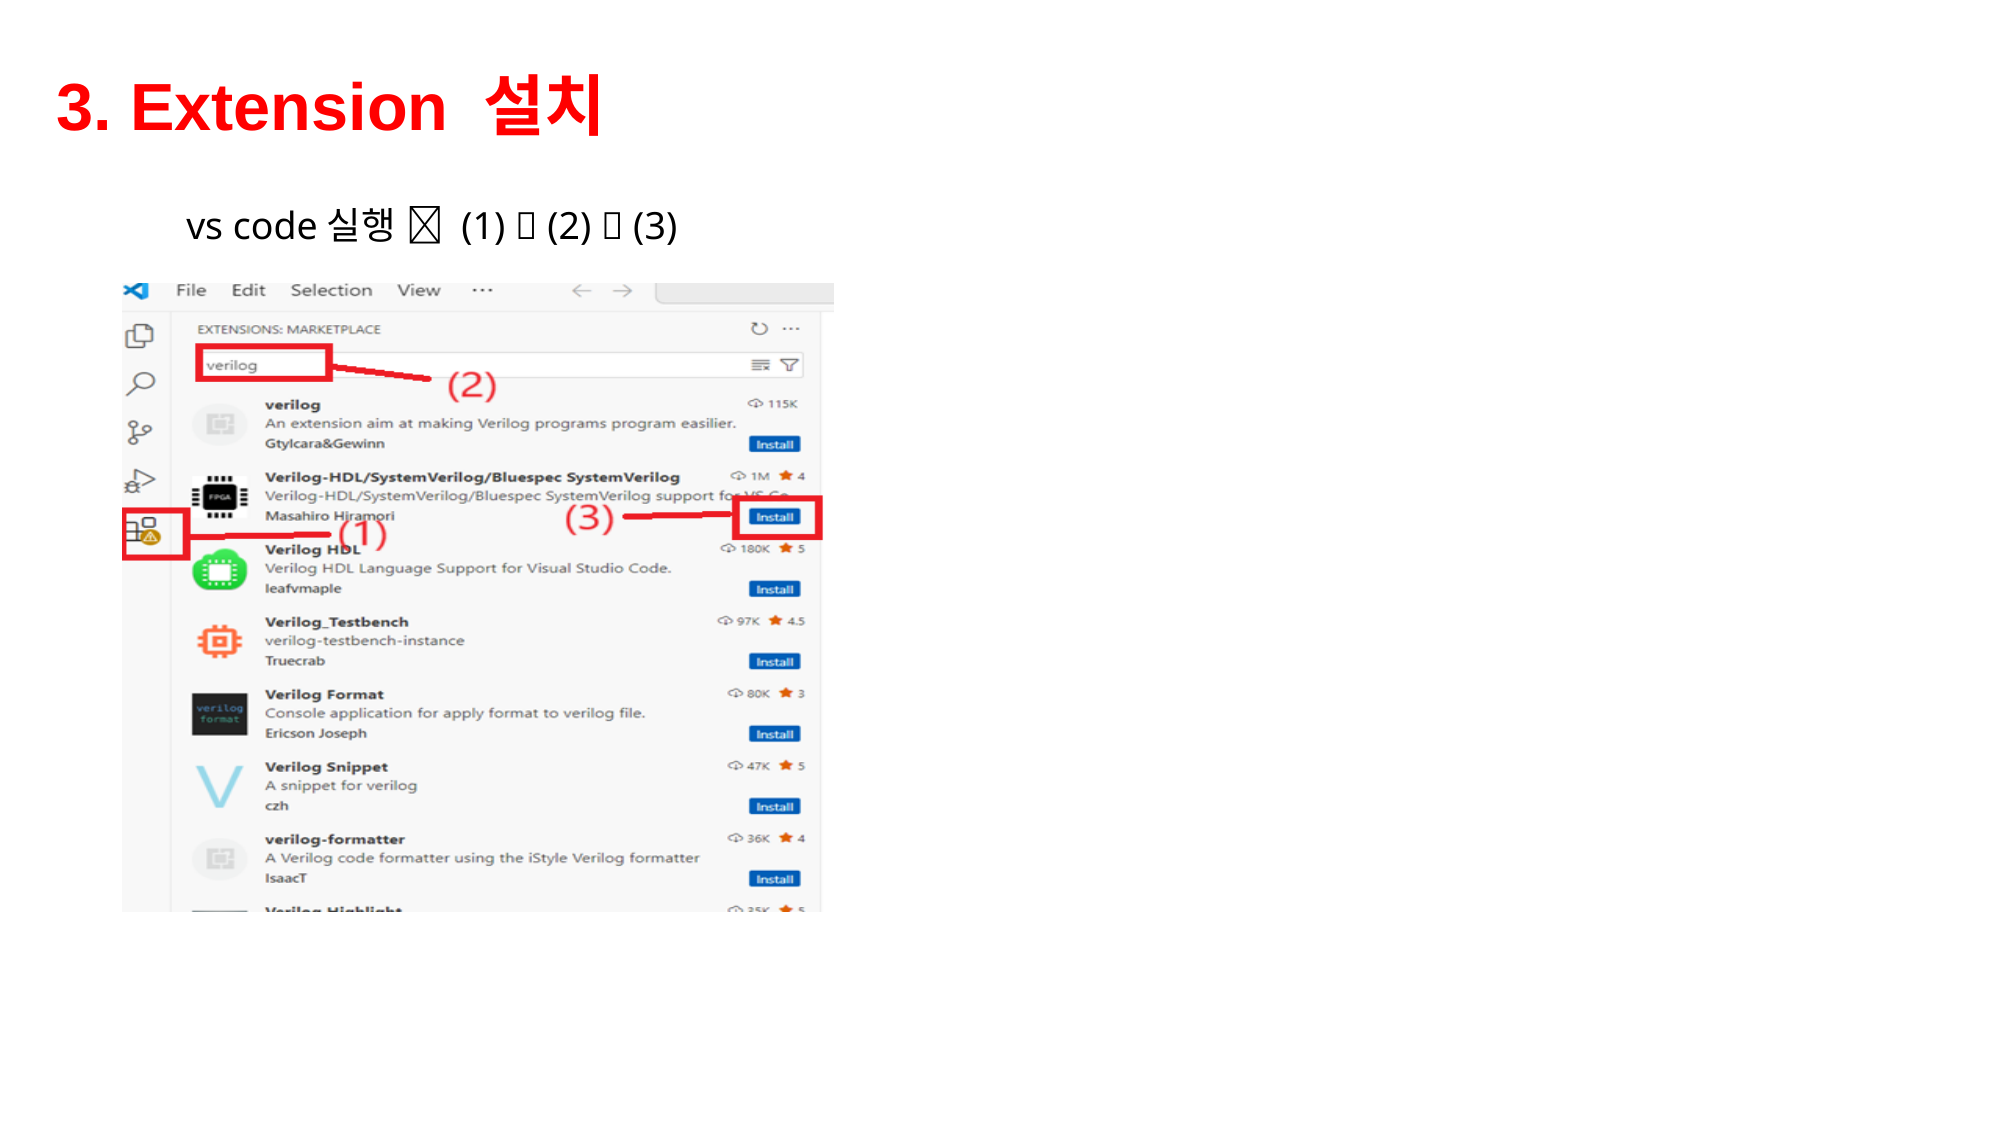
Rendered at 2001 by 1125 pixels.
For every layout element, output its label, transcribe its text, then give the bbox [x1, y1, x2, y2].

text_box vs code실행  (1)  (2)  (3) [171, 195, 712, 255]
picture [122, 283, 834, 912]
text_box 3. Extension 설치 [41, 56, 622, 152]
